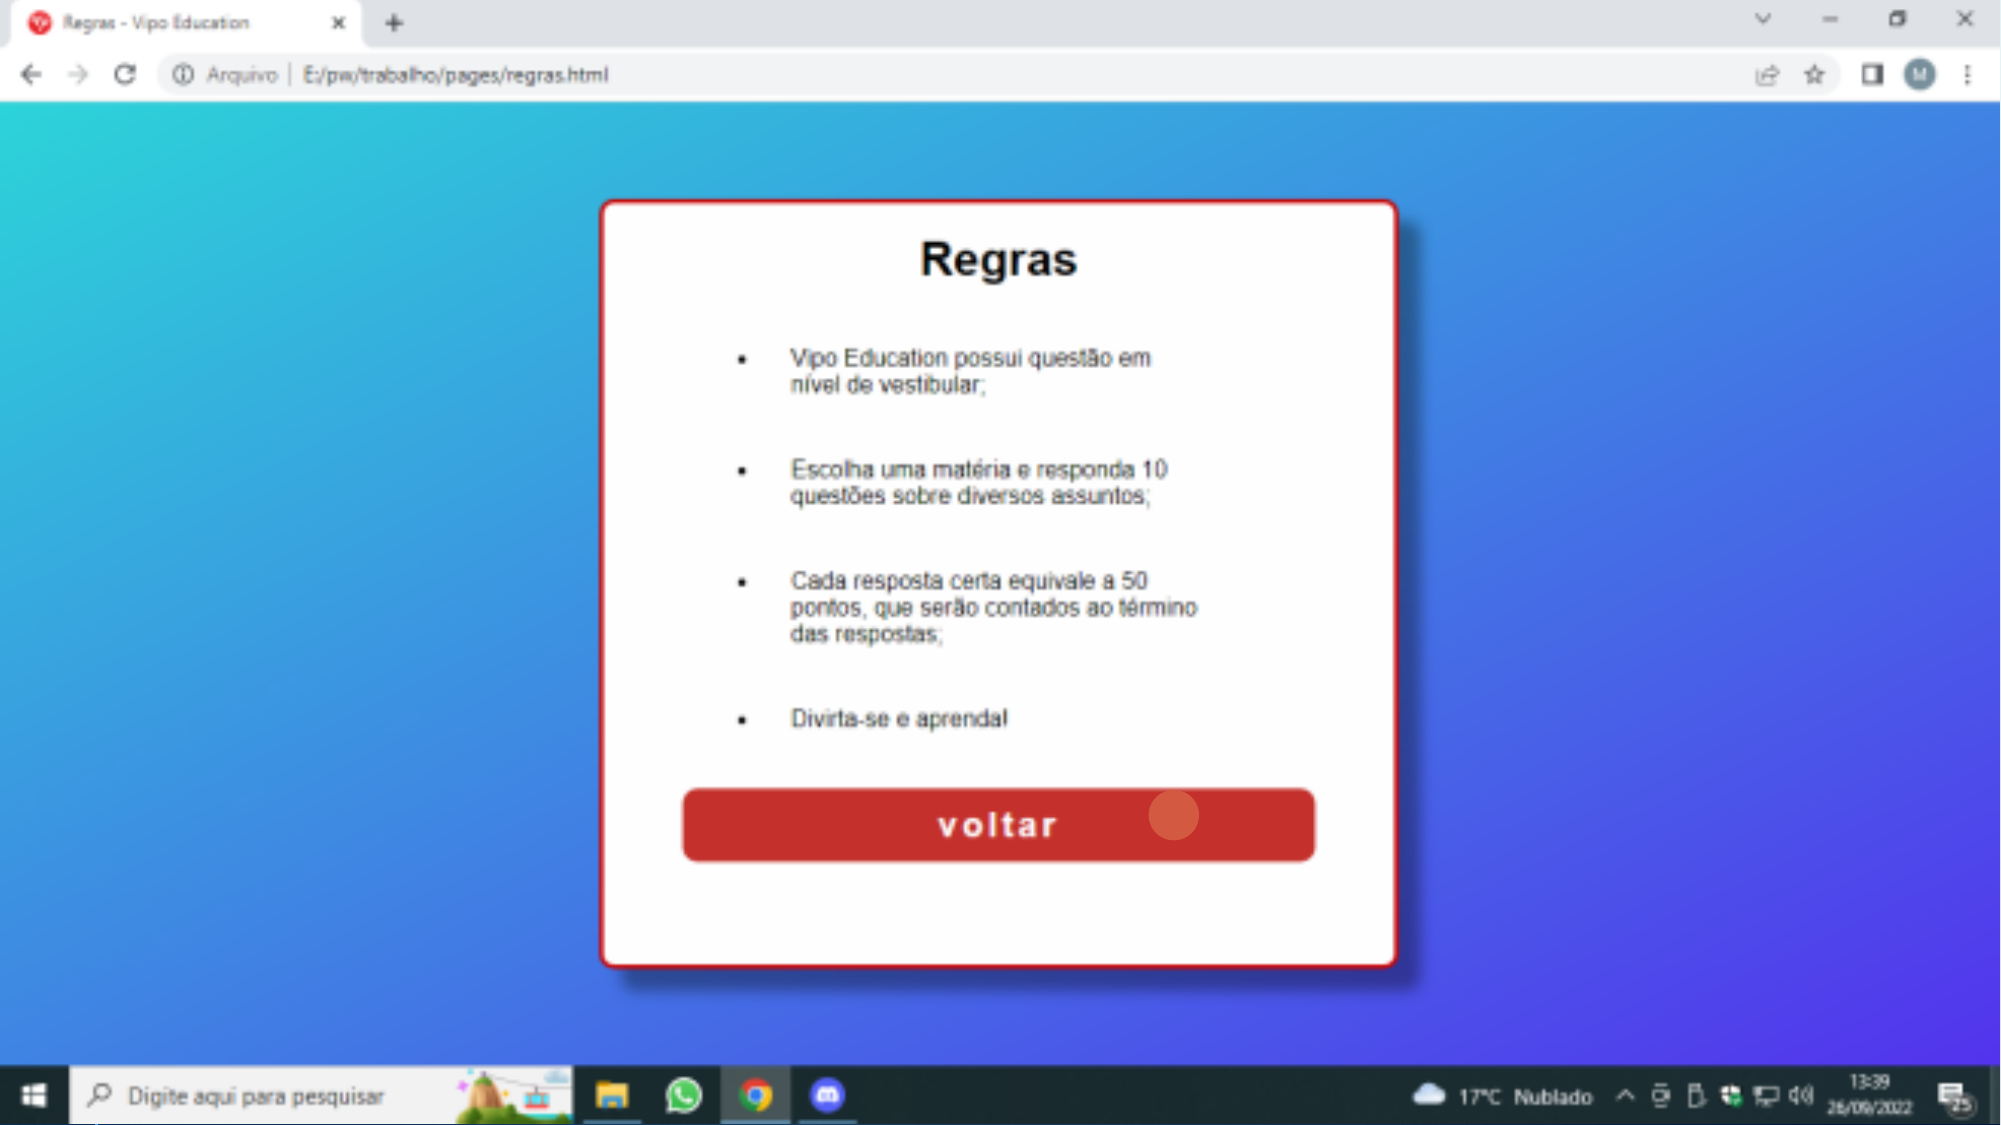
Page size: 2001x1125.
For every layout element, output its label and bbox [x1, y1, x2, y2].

list [0, 0, 2000, 1124]
